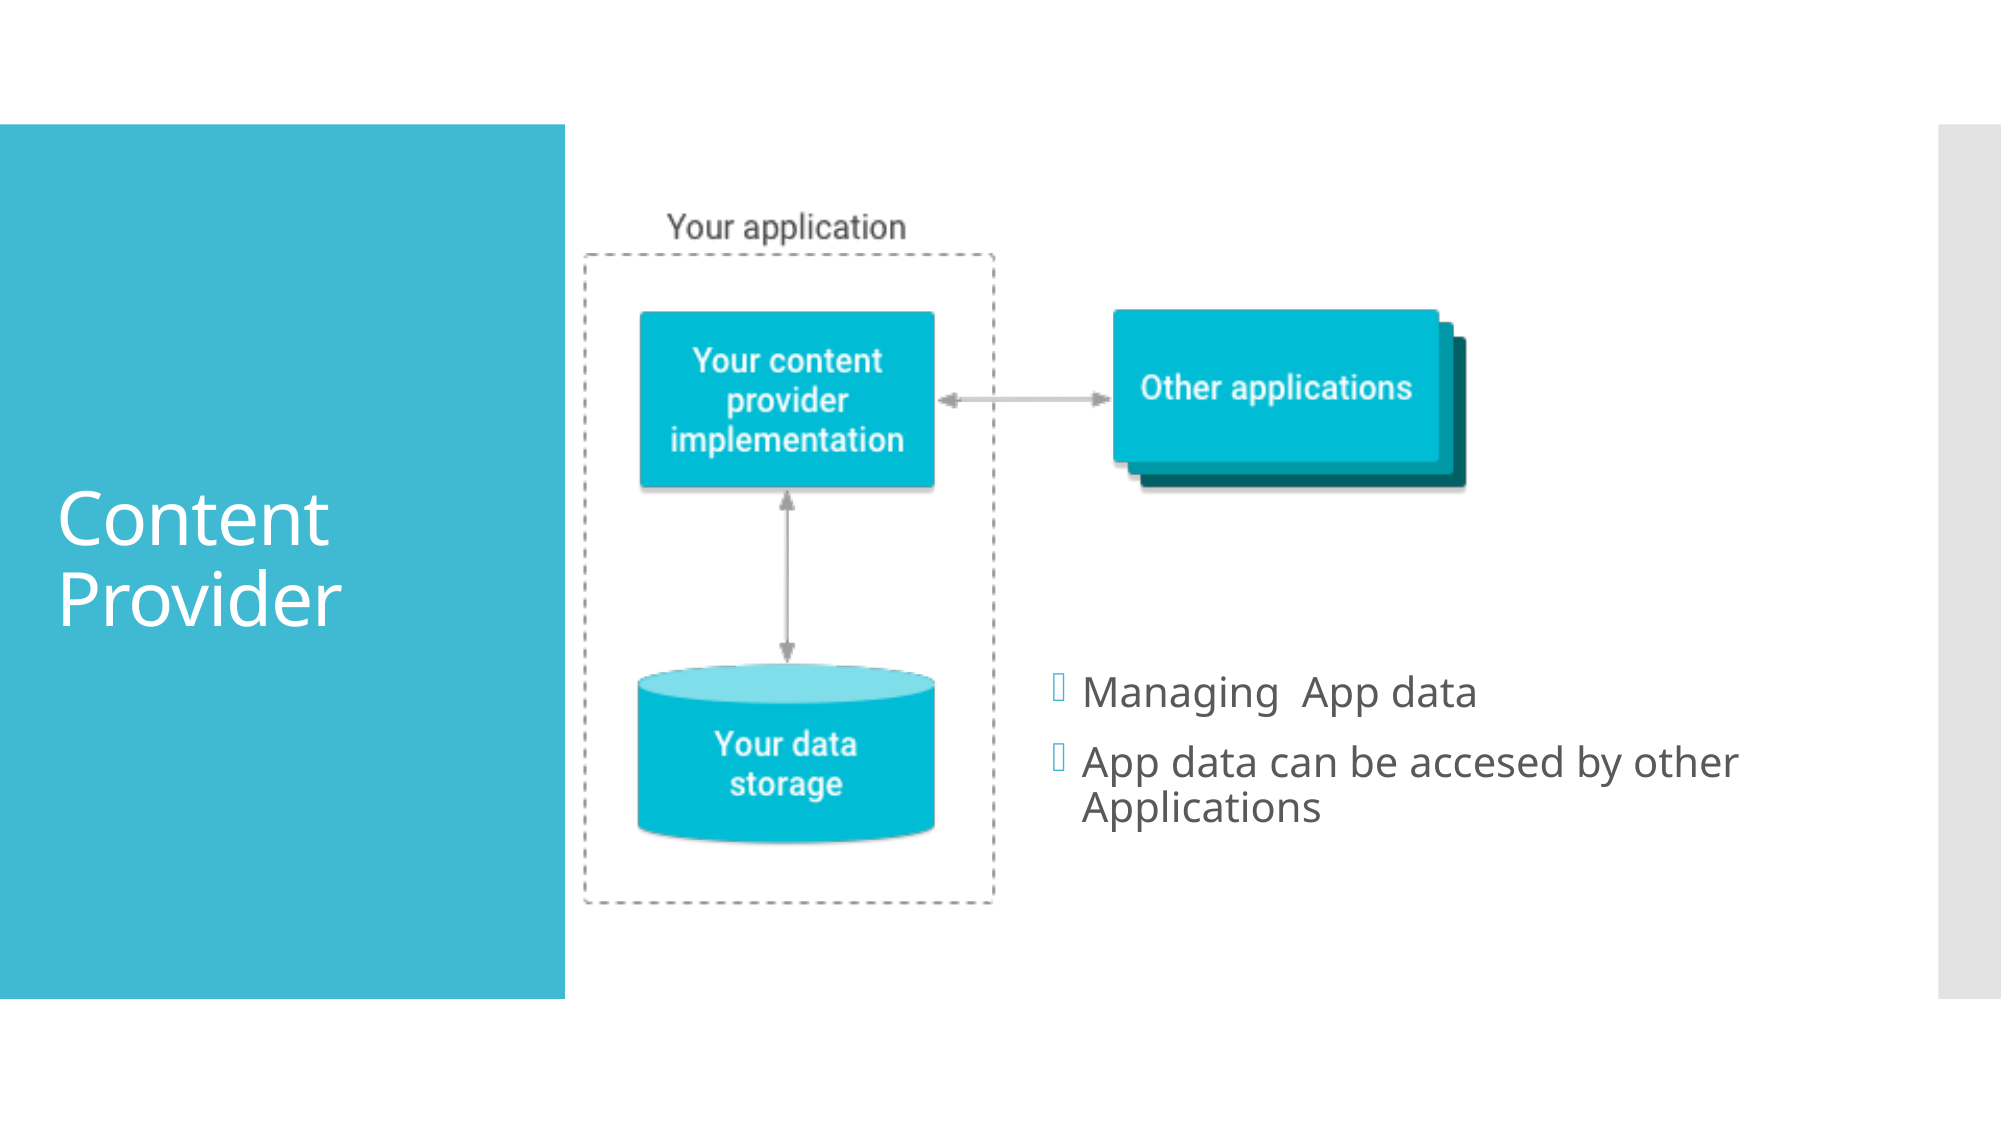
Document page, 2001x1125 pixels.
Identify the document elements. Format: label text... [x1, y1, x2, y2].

list Managing App data App data can be accesed by other Applications [1527, 601, 1919, 902]
title Content Provider [41, 184, 525, 940]
picture [546, 179, 1527, 945]
